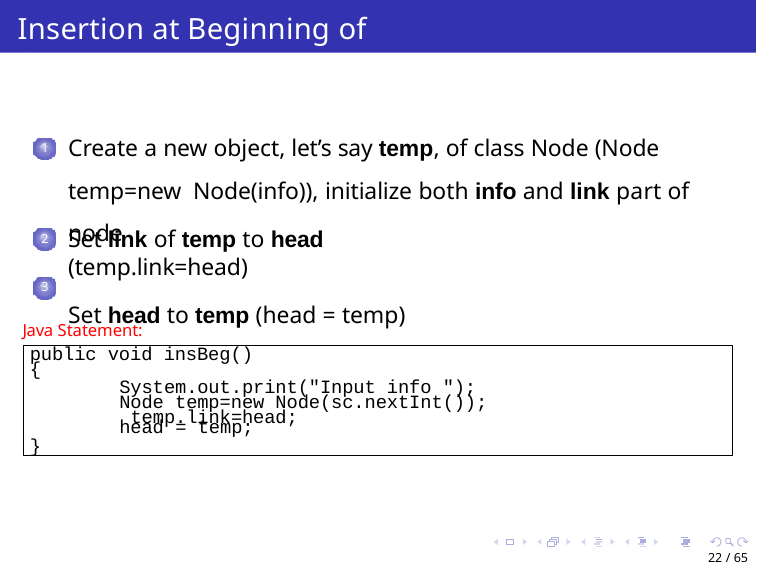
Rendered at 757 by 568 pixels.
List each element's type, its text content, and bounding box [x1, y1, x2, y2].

picture [33, 277, 57, 300]
picture [33, 228, 57, 252]
text_box Java Statement: [20, 318, 144, 340]
picture [33, 137, 57, 161]
slide_number 22 / 65 [701, 548, 752, 568]
title Insertion at Beginning of SLL [15, 7, 405, 106]
text_box Create a new object, let’s say temp, of class Node (Node temp=new Node(info)), initialize both info and link part of node [66, 116, 740, 246]
text_box public void insBeg() { System.out.print("Input info "); Node temp=new Node(sc.nextInt()); temp.link=head; head = temp; } [23, 345, 733, 456]
text_box Set link of temp to head (temp.link=head) Set head to temp (head = temp) [66, 222, 496, 329]
